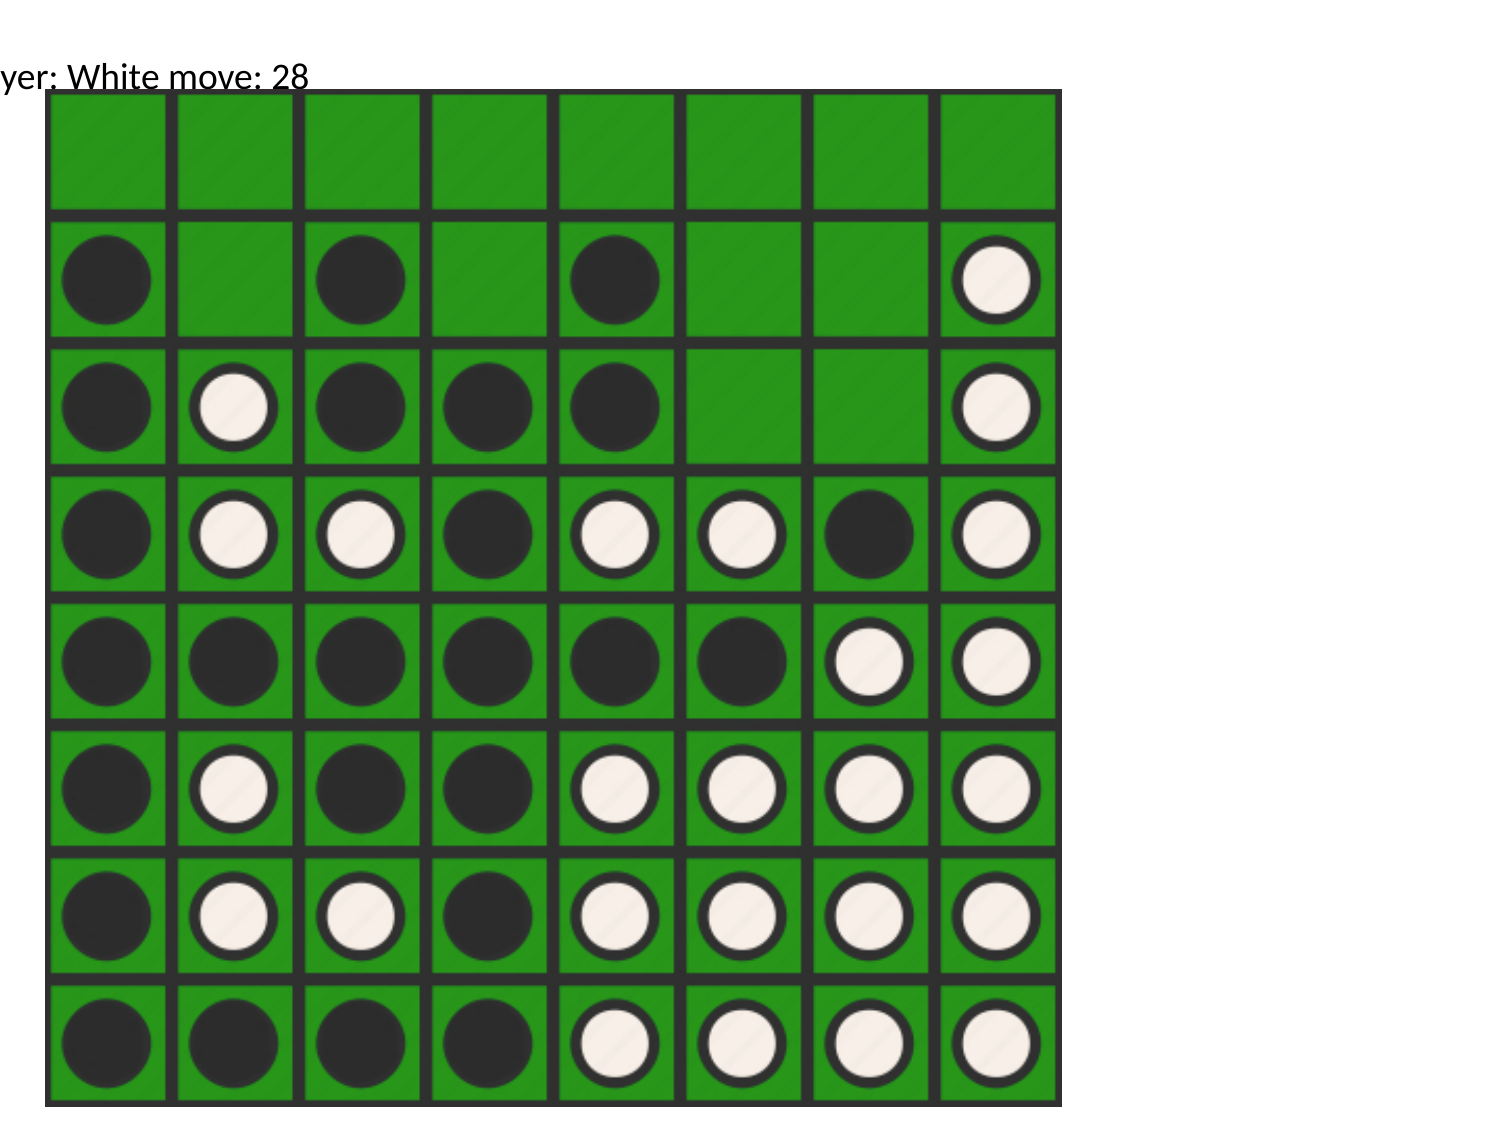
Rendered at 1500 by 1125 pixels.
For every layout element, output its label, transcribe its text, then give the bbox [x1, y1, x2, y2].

text_box turn: 46 player: White move: 28 [0, 44, 325, 105]
picture [44, 89, 1062, 1107]
